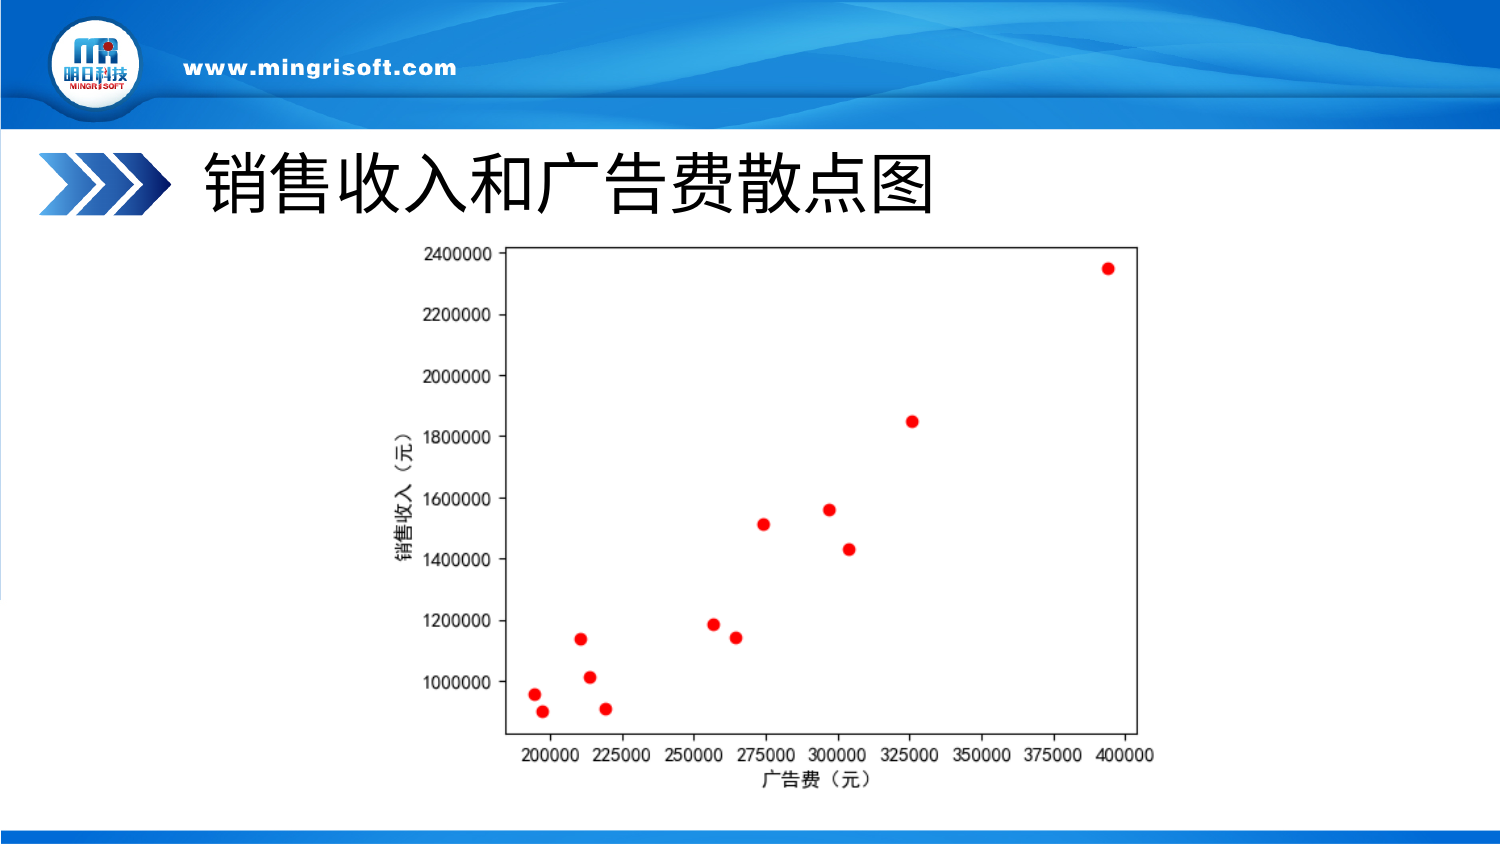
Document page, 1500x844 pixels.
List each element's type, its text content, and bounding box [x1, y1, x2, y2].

picture [0, 0, 1500, 844]
text_box 销售收入和广告费散点图 [187, 134, 1100, 235]
